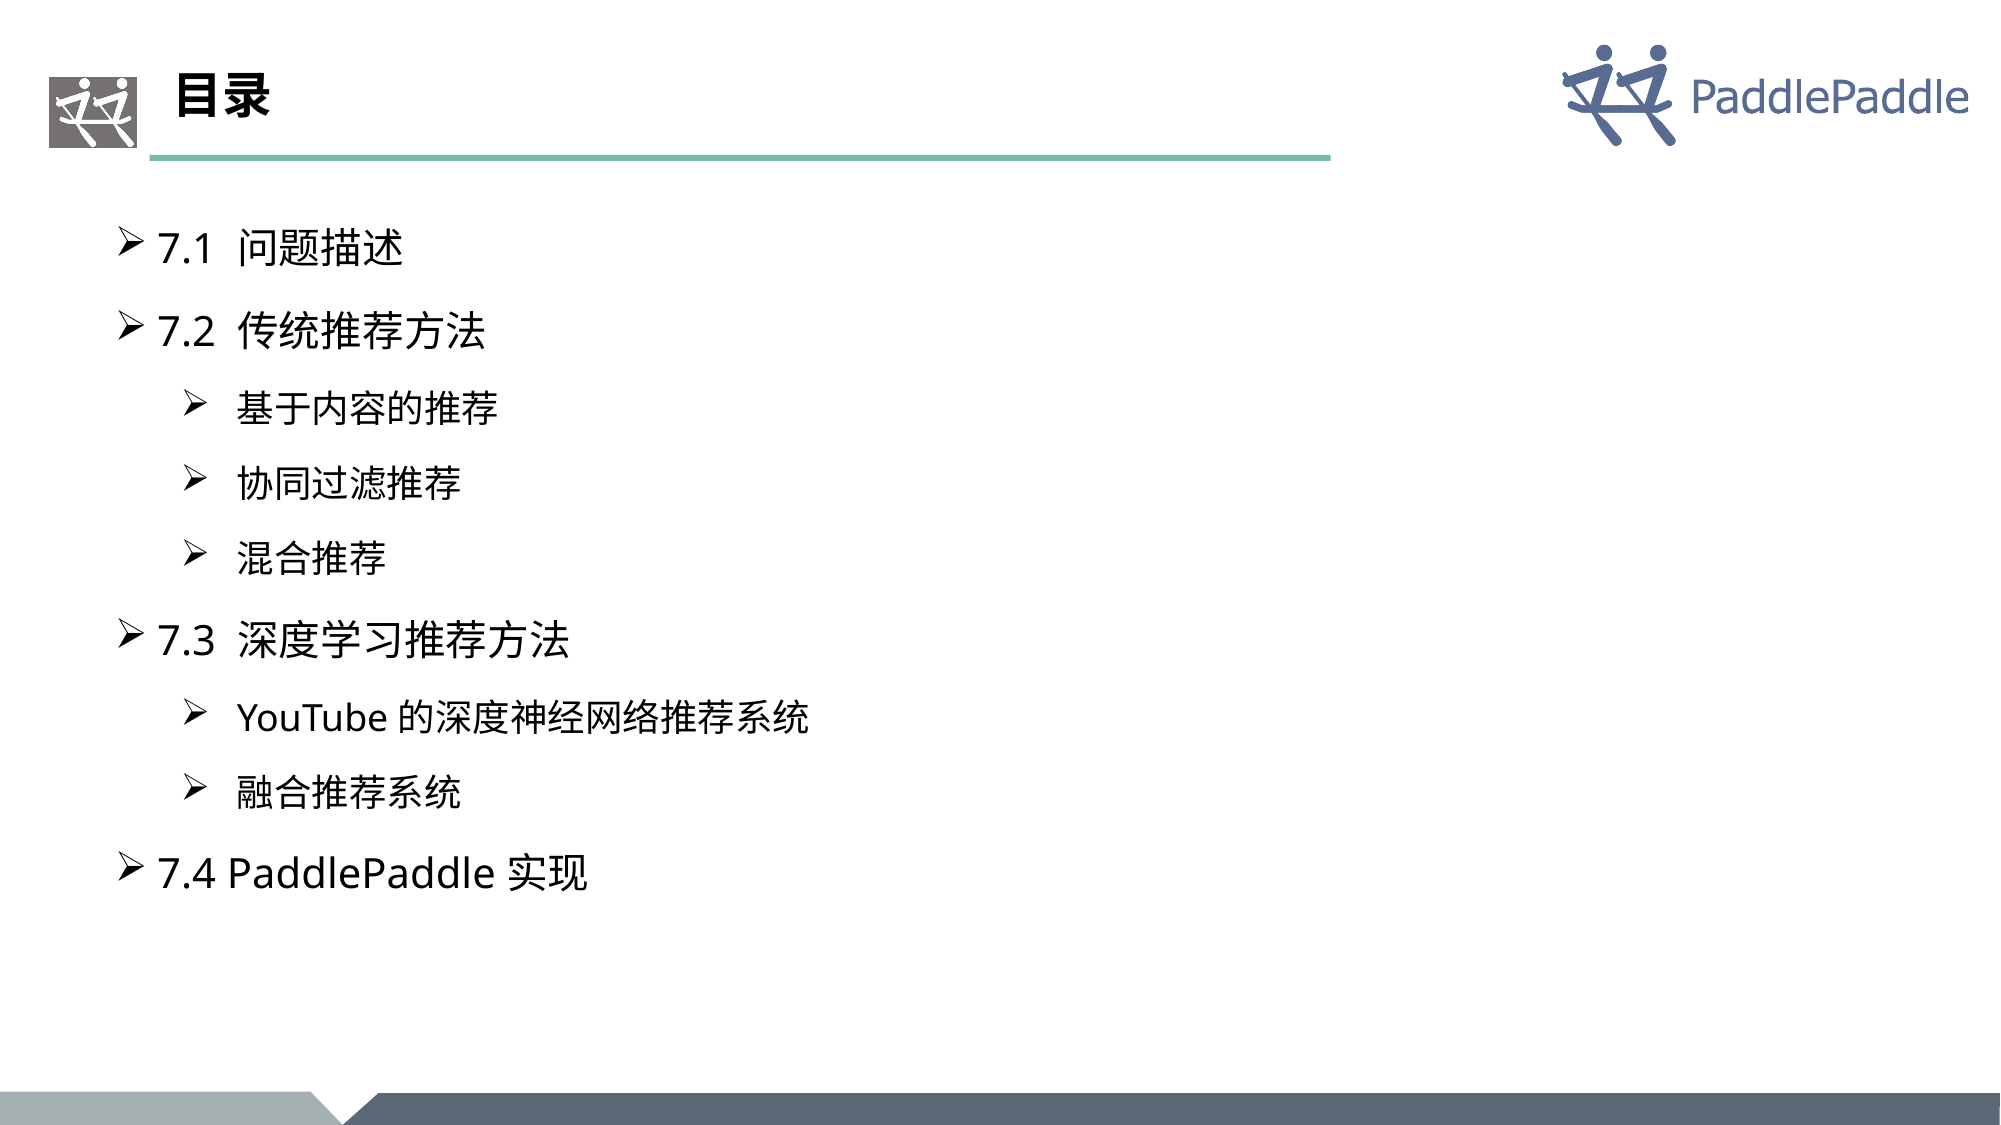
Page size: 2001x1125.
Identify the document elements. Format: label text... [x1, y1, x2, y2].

list 7.1 问题描述 7.2 传统推荐方法 基于内容的推荐 协同过滤推荐 混合推荐 7.3 深度学习推荐方法 YouTube的深度神经网络推荐系统 融合推荐系统 7.4 PaddlePaddle实现 [99, 189, 1900, 1061]
title 目录 [157, 28, 1406, 158]
